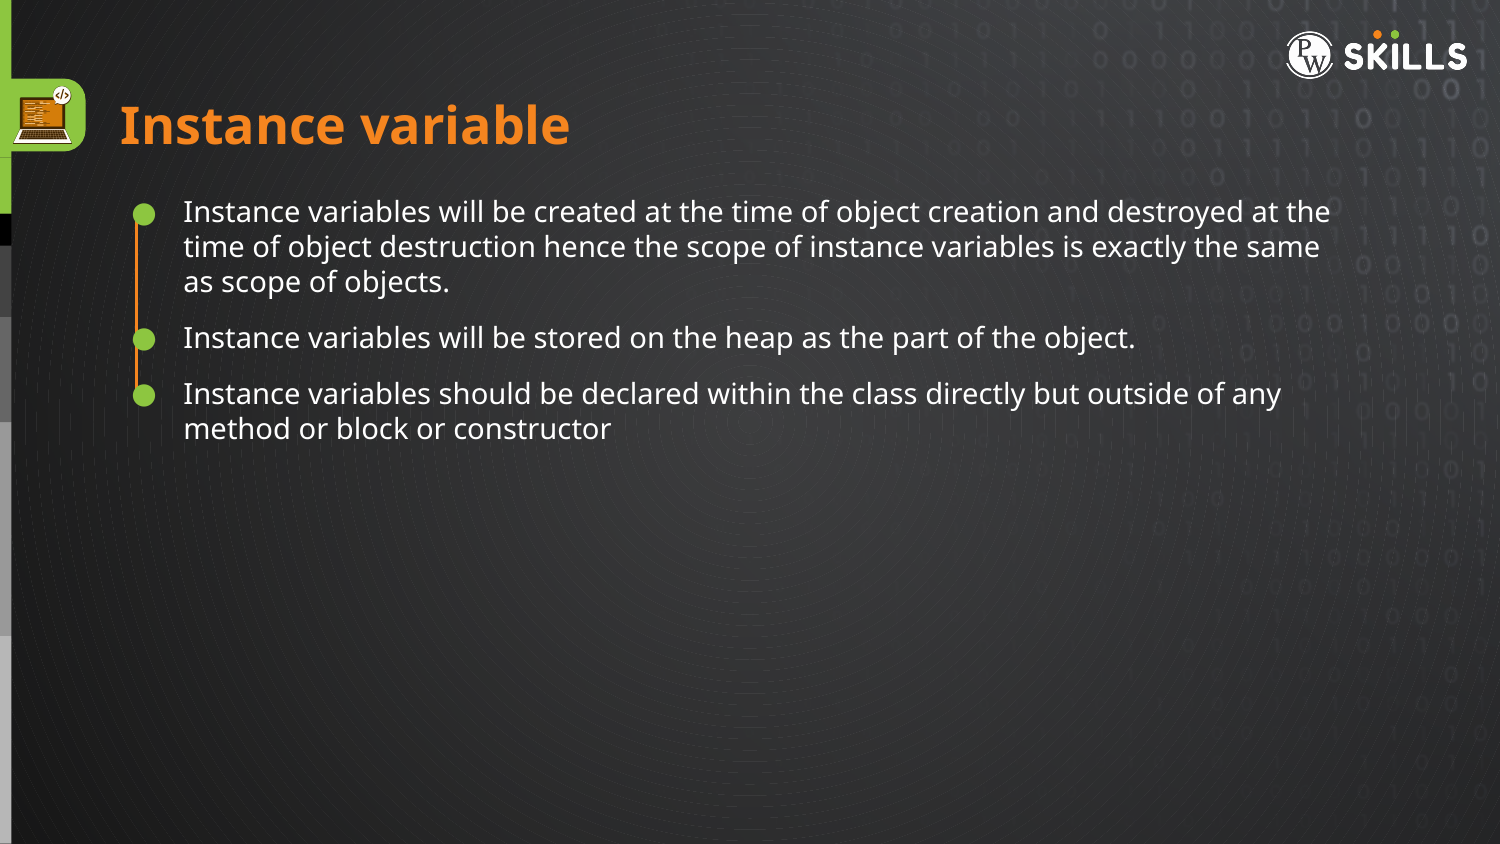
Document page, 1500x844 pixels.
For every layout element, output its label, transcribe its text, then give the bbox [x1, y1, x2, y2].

picture [1286, 30, 1467, 79]
text_box Instance variables will be created at the time of object creation and destroyed at the time of object destruction hence the scope of instance variables is exactly the same as scope of objects. Instance variables will be stored on the heap as the part of the object. Instance variables should be declared within the class directly but outside of any method or block or constructor [93, 178, 1368, 582]
picture [13, 86, 73, 144]
text_box Instance variable [105, 68, 1281, 170]
